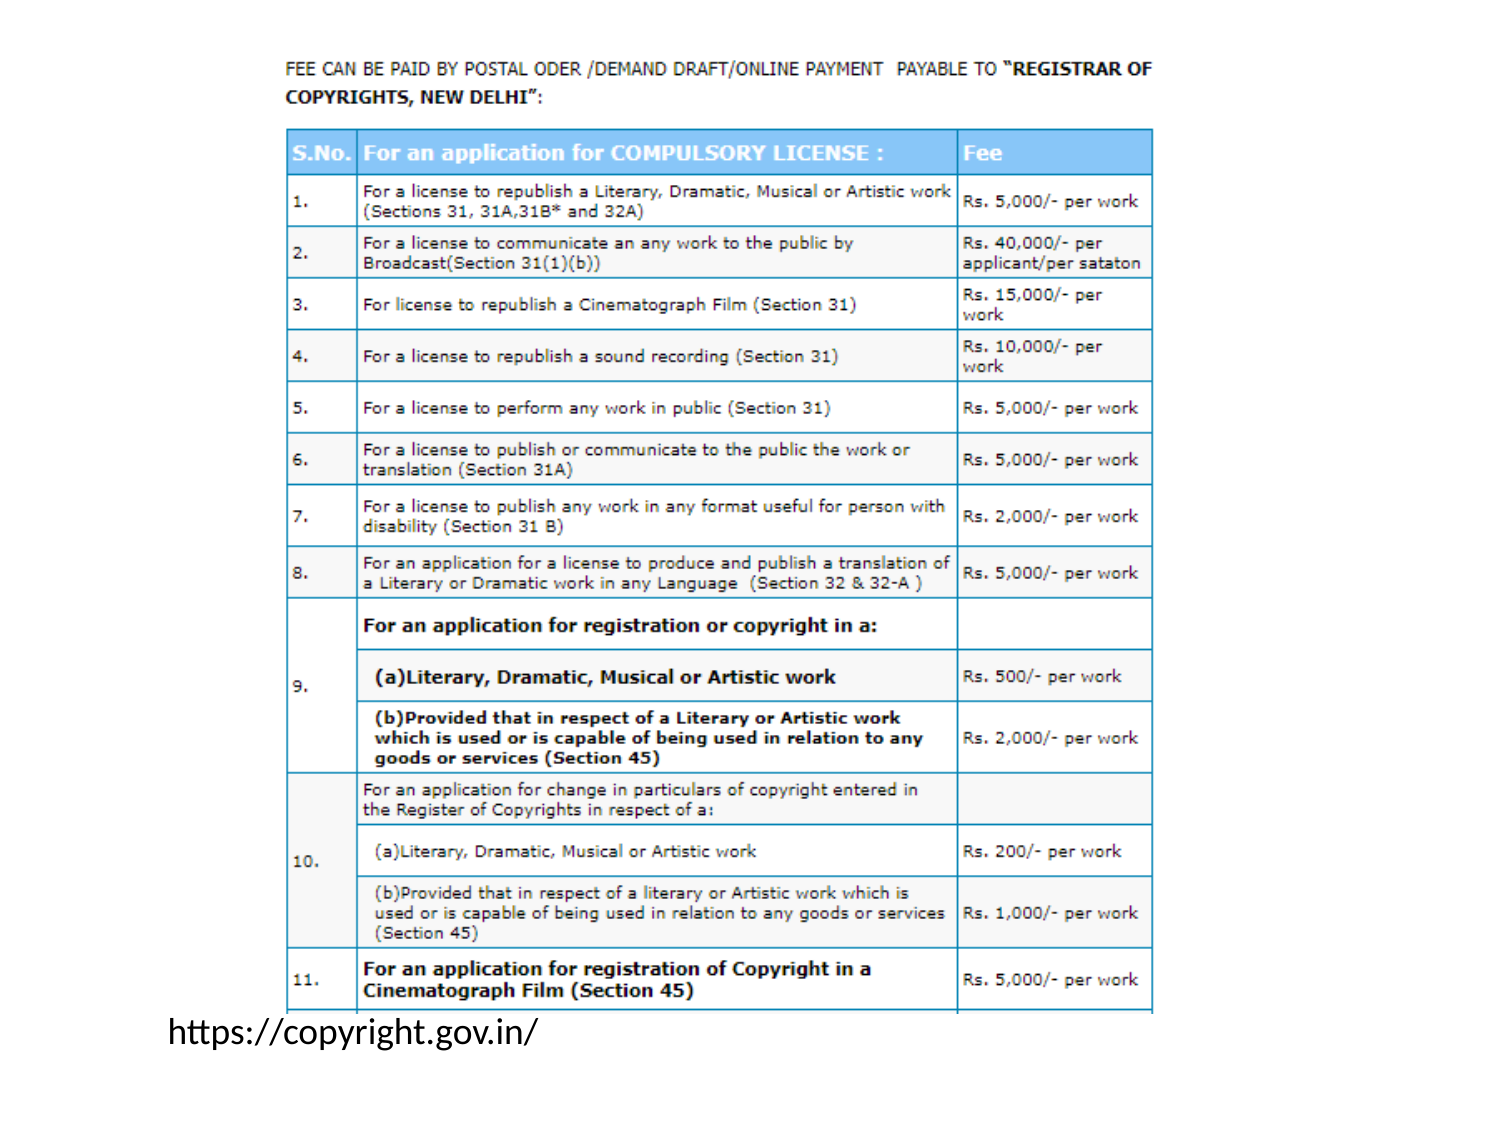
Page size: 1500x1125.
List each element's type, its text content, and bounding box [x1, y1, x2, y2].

picture [274, 49, 1176, 1014]
text_box https://copyright.gov.in/ [153, 999, 554, 1060]
